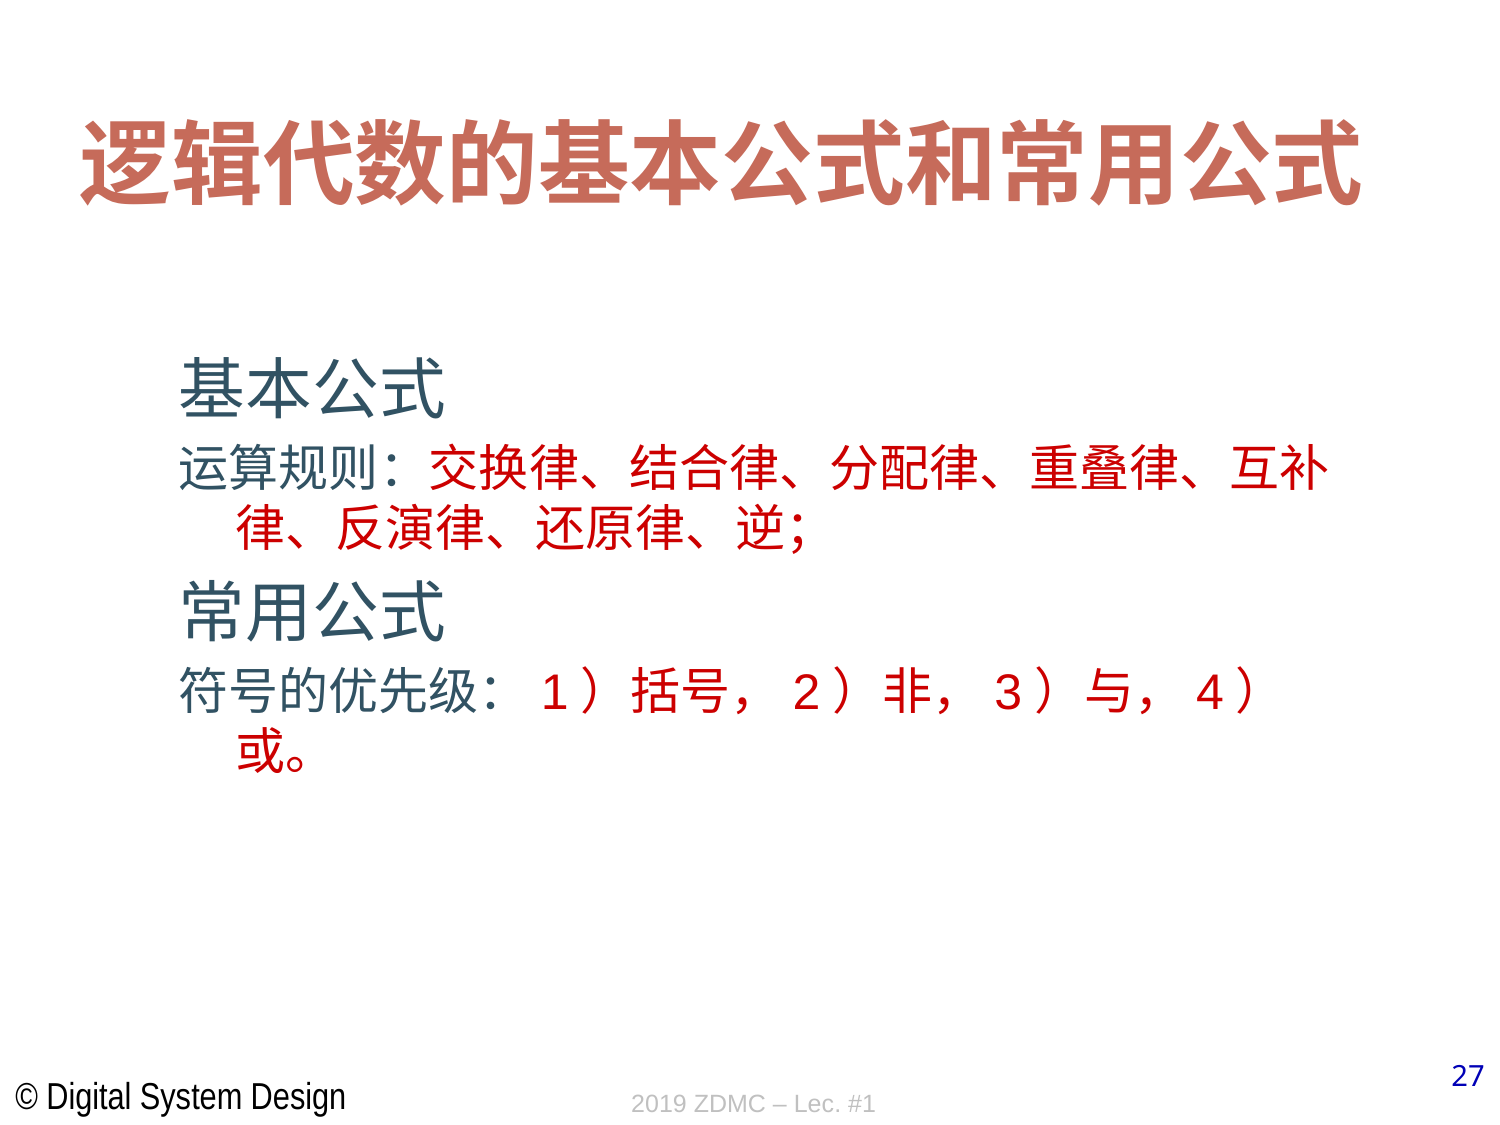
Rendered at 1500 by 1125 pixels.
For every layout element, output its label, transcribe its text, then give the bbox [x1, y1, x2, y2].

footer 2019 ZDMC – Lec. #1 [388, 1048, 1120, 1125]
title 逻辑代数的基本公式和常用公式 [64, 90, 1415, 232]
list 基本公式 运算规则：交换律、结合律、分配律、重叠律、互补律、反演律、还原律、逆； 常用公式 符号的优先级：1）括号，2）非，3）与，4）或。 [164, 339, 1391, 740]
slide_number 27 [1187, 1050, 1500, 1125]
